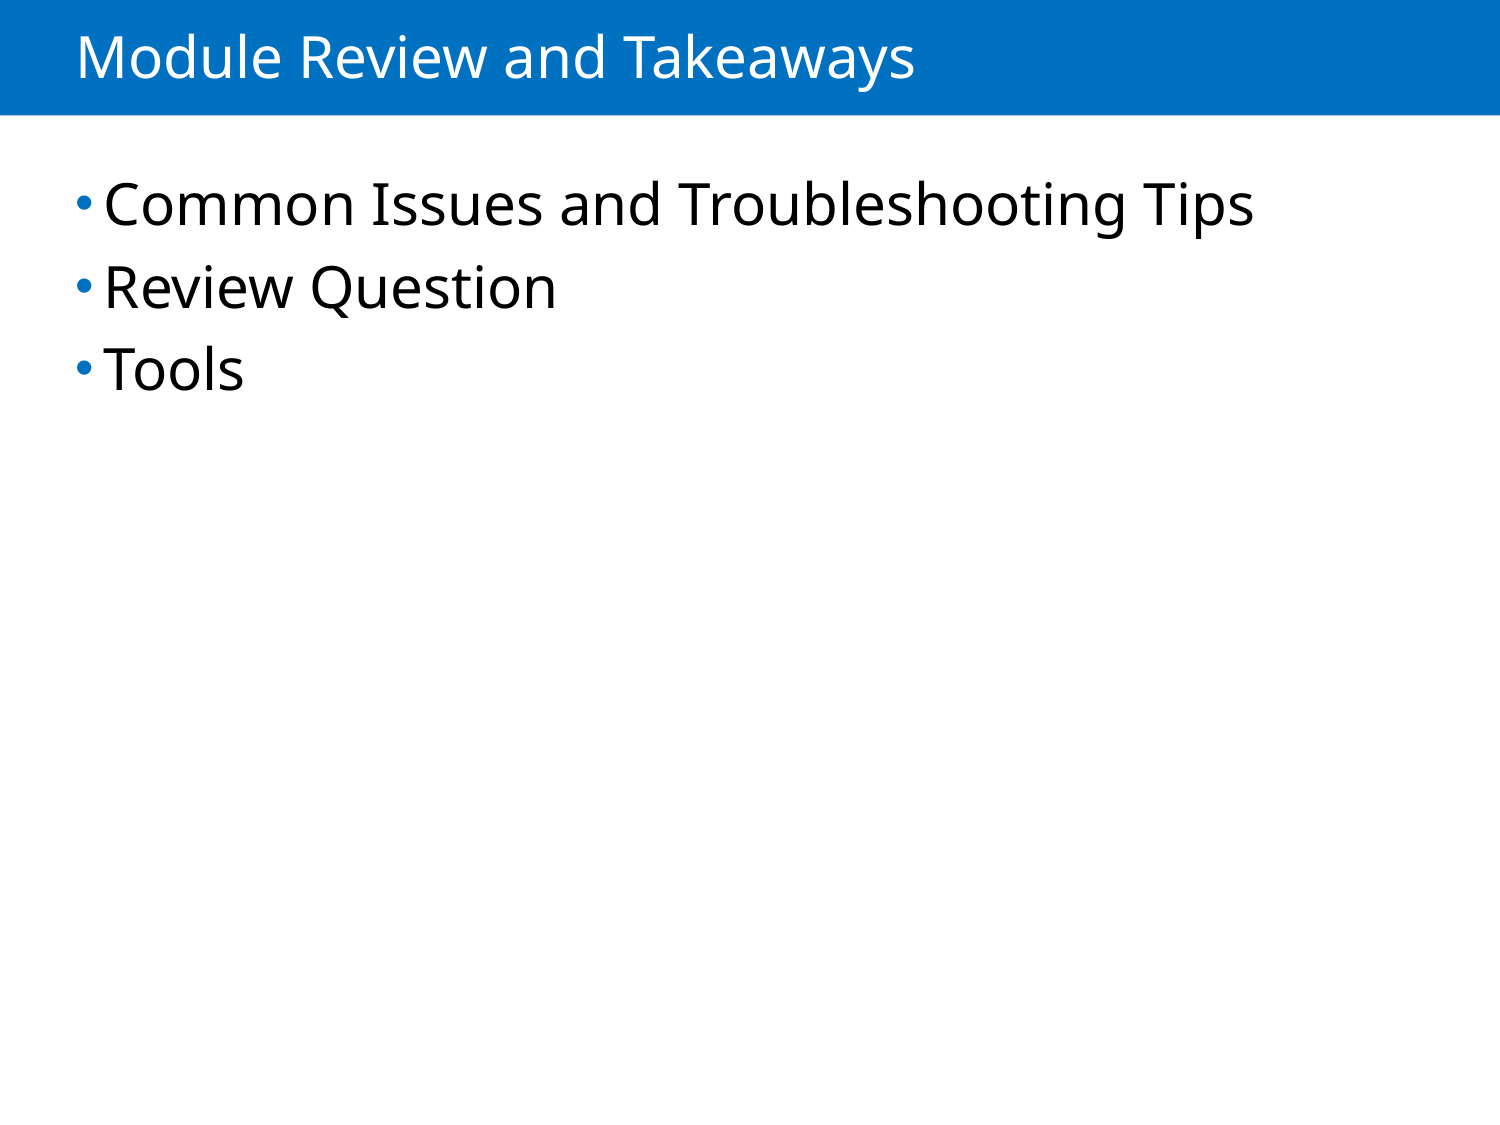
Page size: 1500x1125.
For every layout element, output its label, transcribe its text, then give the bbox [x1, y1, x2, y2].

list Common Issues and Troubleshooting Tips Review Question Tools [74, 167, 1408, 1013]
title Module Review and Takeaways [75, 0, 1351, 122]
